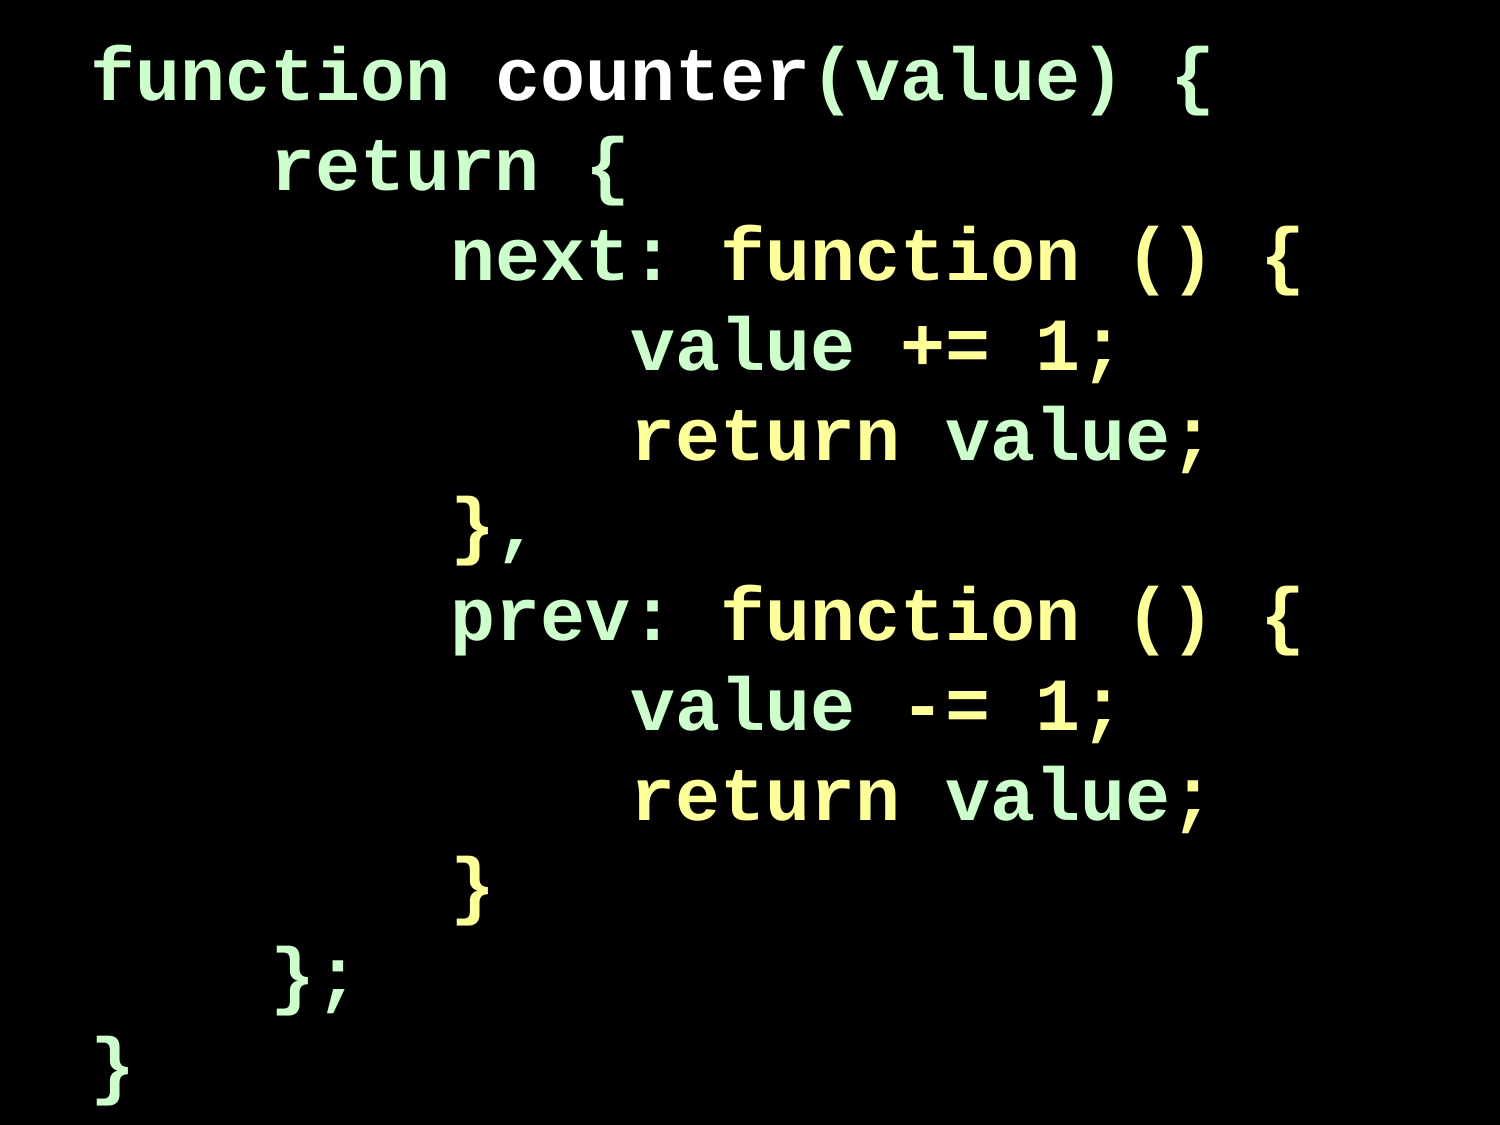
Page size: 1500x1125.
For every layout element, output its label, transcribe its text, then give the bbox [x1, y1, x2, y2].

list function counter(value) { return { next: function () { value += 1; return value; }, prev: function () { value -= 1; return value; } }; } [74, 30, 1426, 1101]
